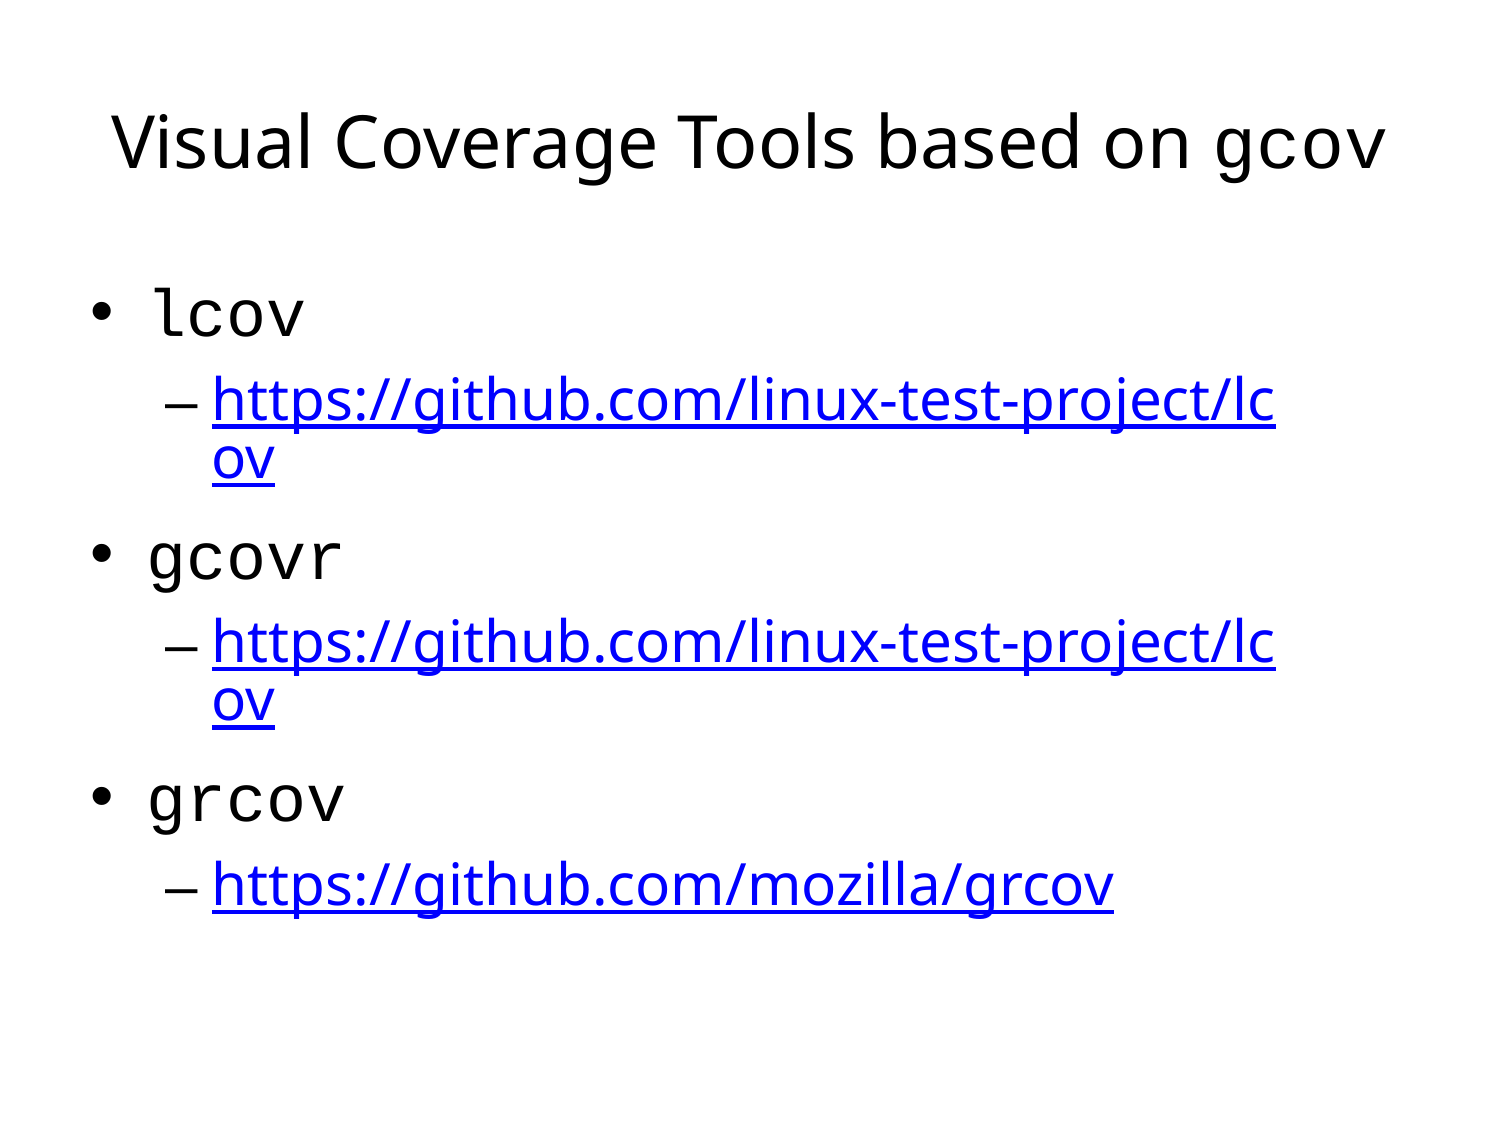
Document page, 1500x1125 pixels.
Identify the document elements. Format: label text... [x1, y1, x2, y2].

title Visual Coverage Tools based on gcov [75, 45, 1425, 233]
list lcov https://github.com/linux-test-project/lcov gcovr https://github.com/linux-test-project/lcov grcov https://github.com/mozilla/grcov [75, 262, 1317, 1005]
